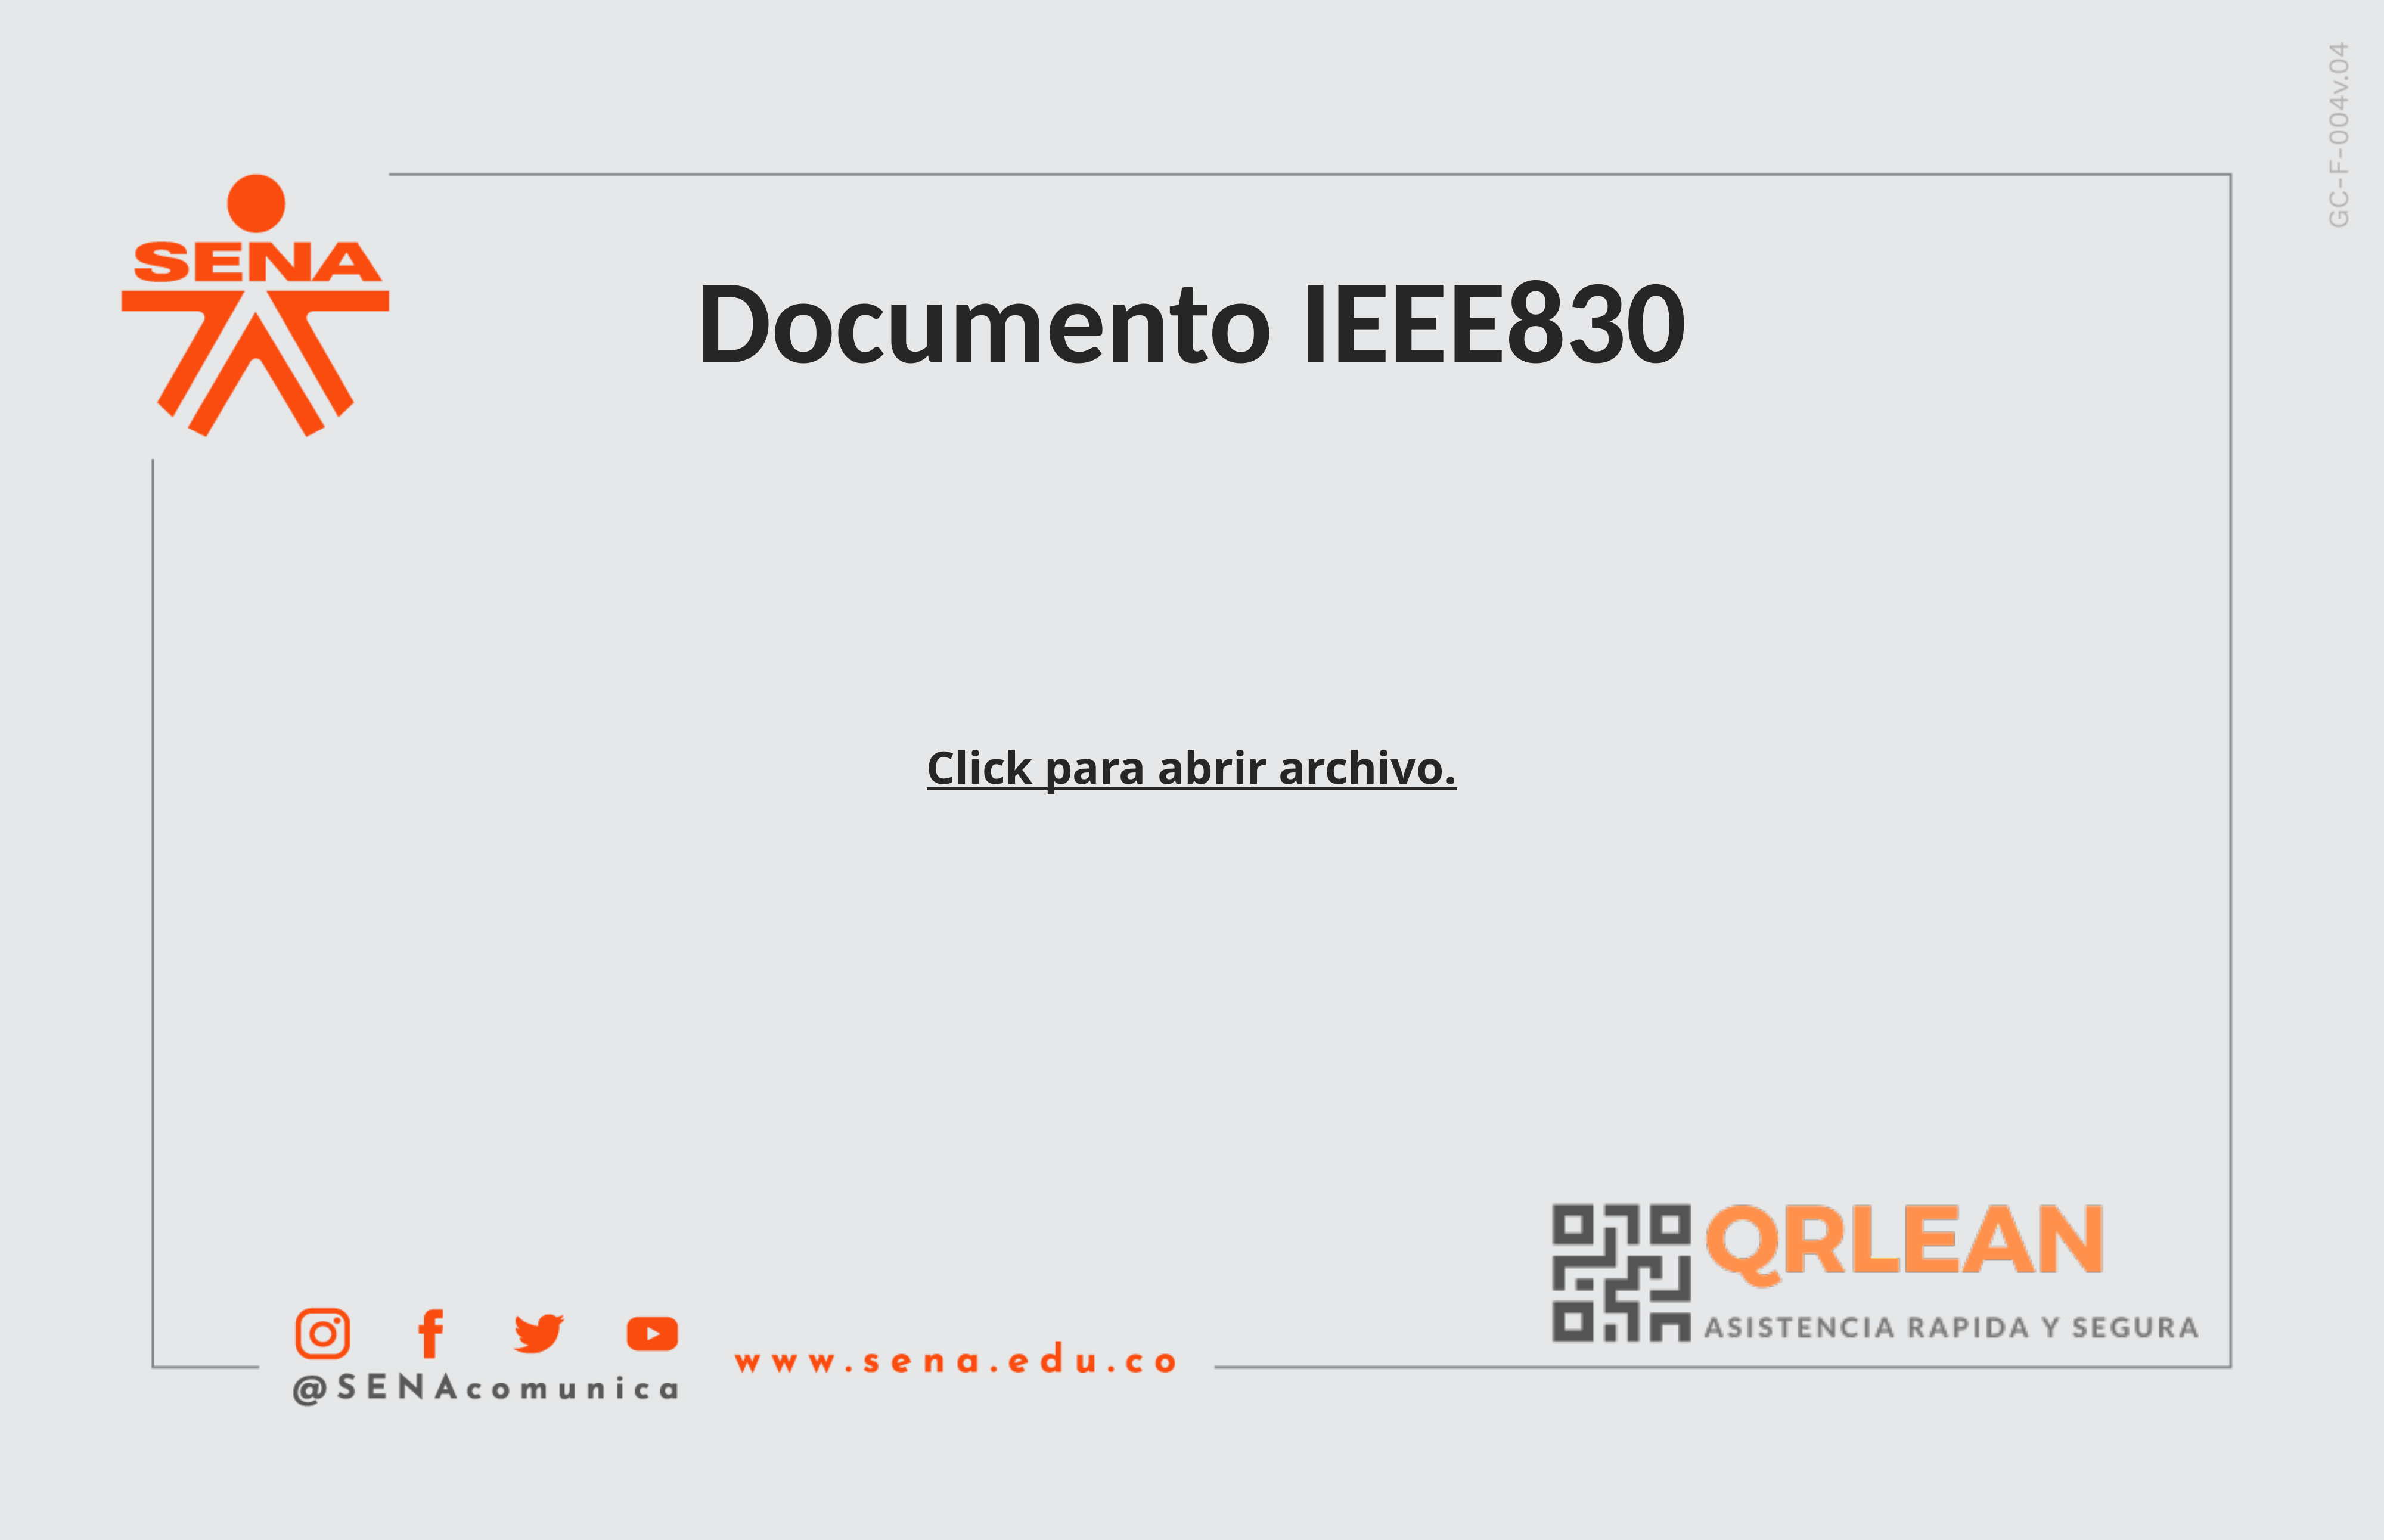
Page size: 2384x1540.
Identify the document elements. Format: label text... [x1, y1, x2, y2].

picture [0, 0, 2384, 1540]
text_box Click para abrir archivo. [919, 732, 1465, 808]
text_box Documento IEEE830 [220, 237, 2163, 394]
